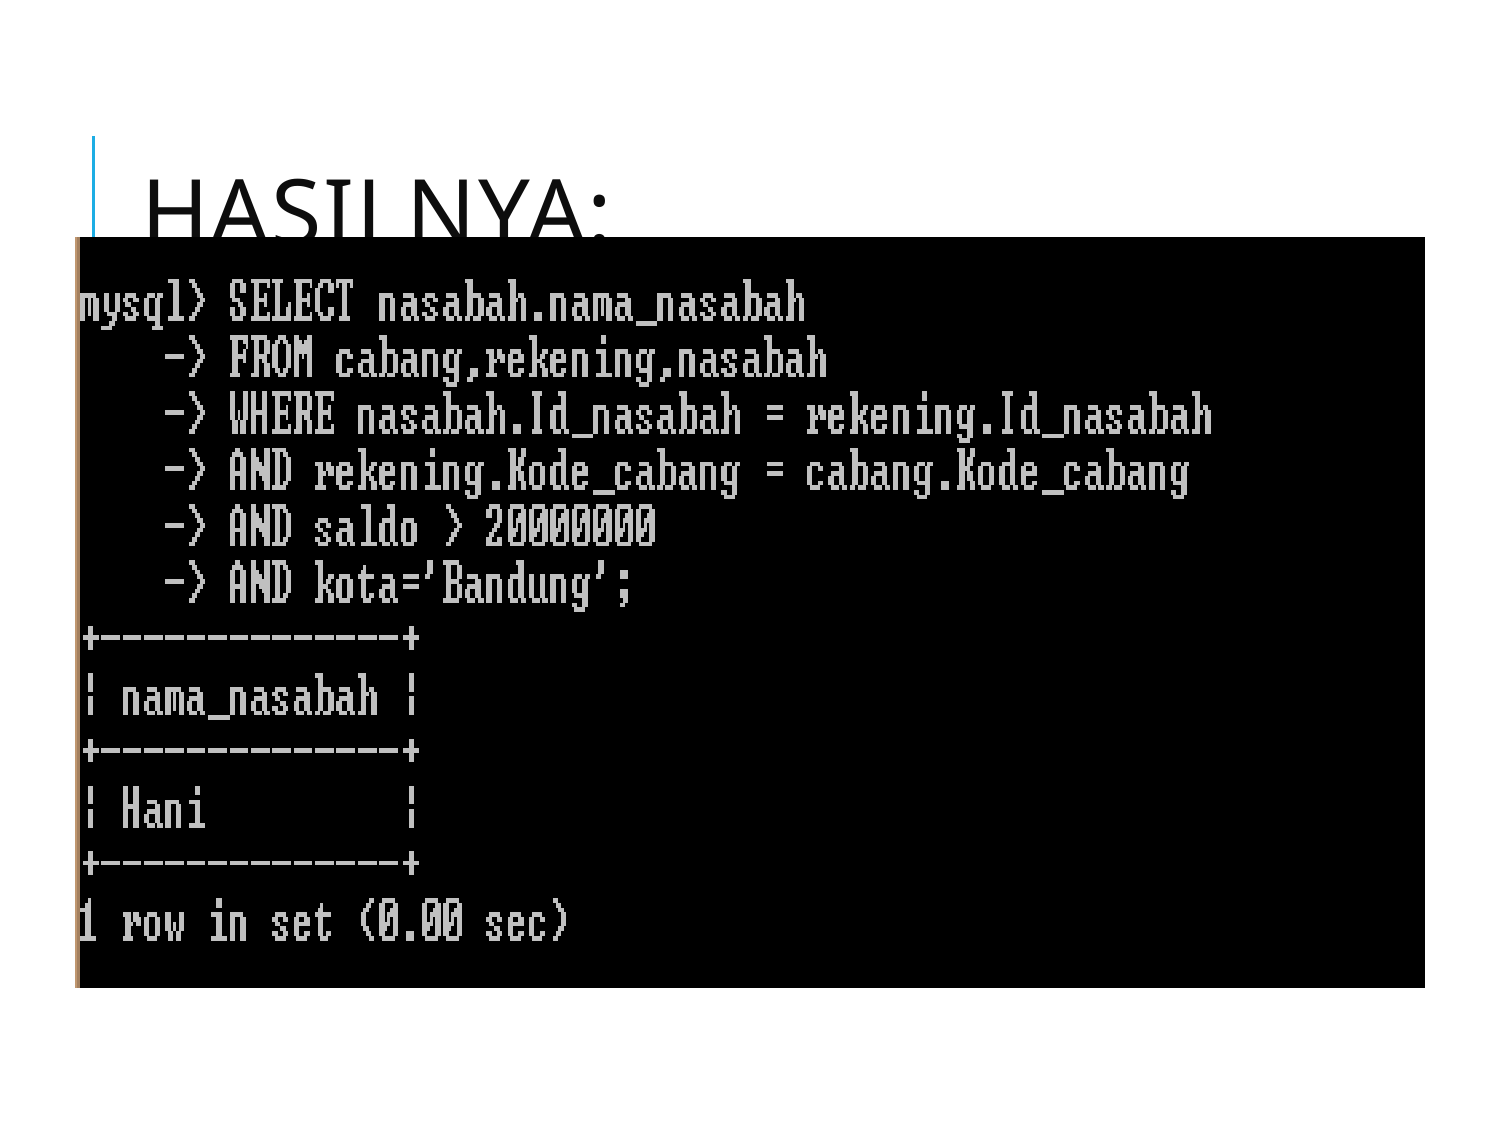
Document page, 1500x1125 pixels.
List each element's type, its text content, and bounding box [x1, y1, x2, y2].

picture [74, 237, 1426, 988]
title Hasilnya: [126, 96, 1322, 232]
